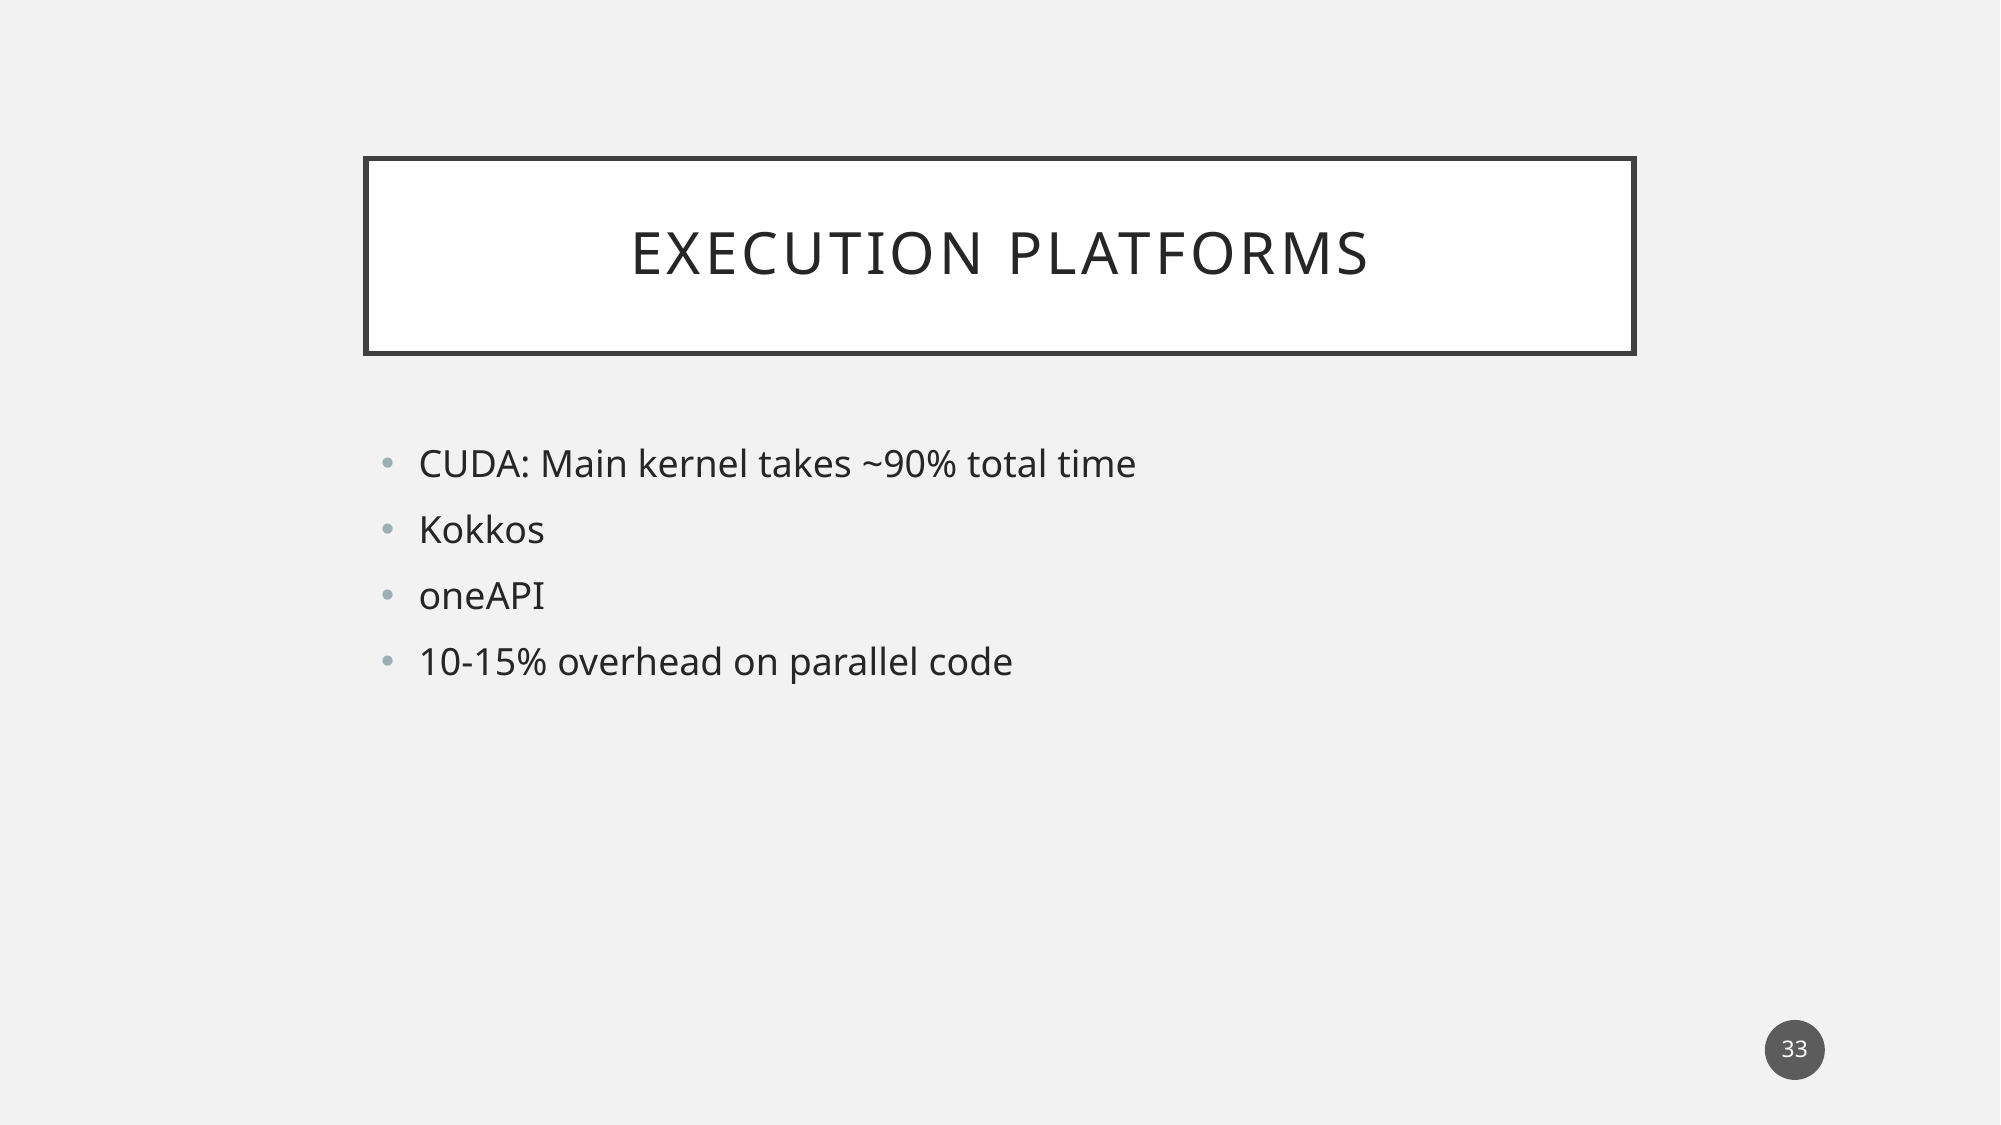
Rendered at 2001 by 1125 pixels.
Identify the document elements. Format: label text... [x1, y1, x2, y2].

title EXECUTION PLATFORMs [363, 156, 1637, 356]
list CUDA: Main kernel takes ~90% total time Kokkos oneAPI 10-15% overhead on parallel code [366, 432, 1634, 942]
slide_number 33 [1764, 1019, 1825, 1080]
